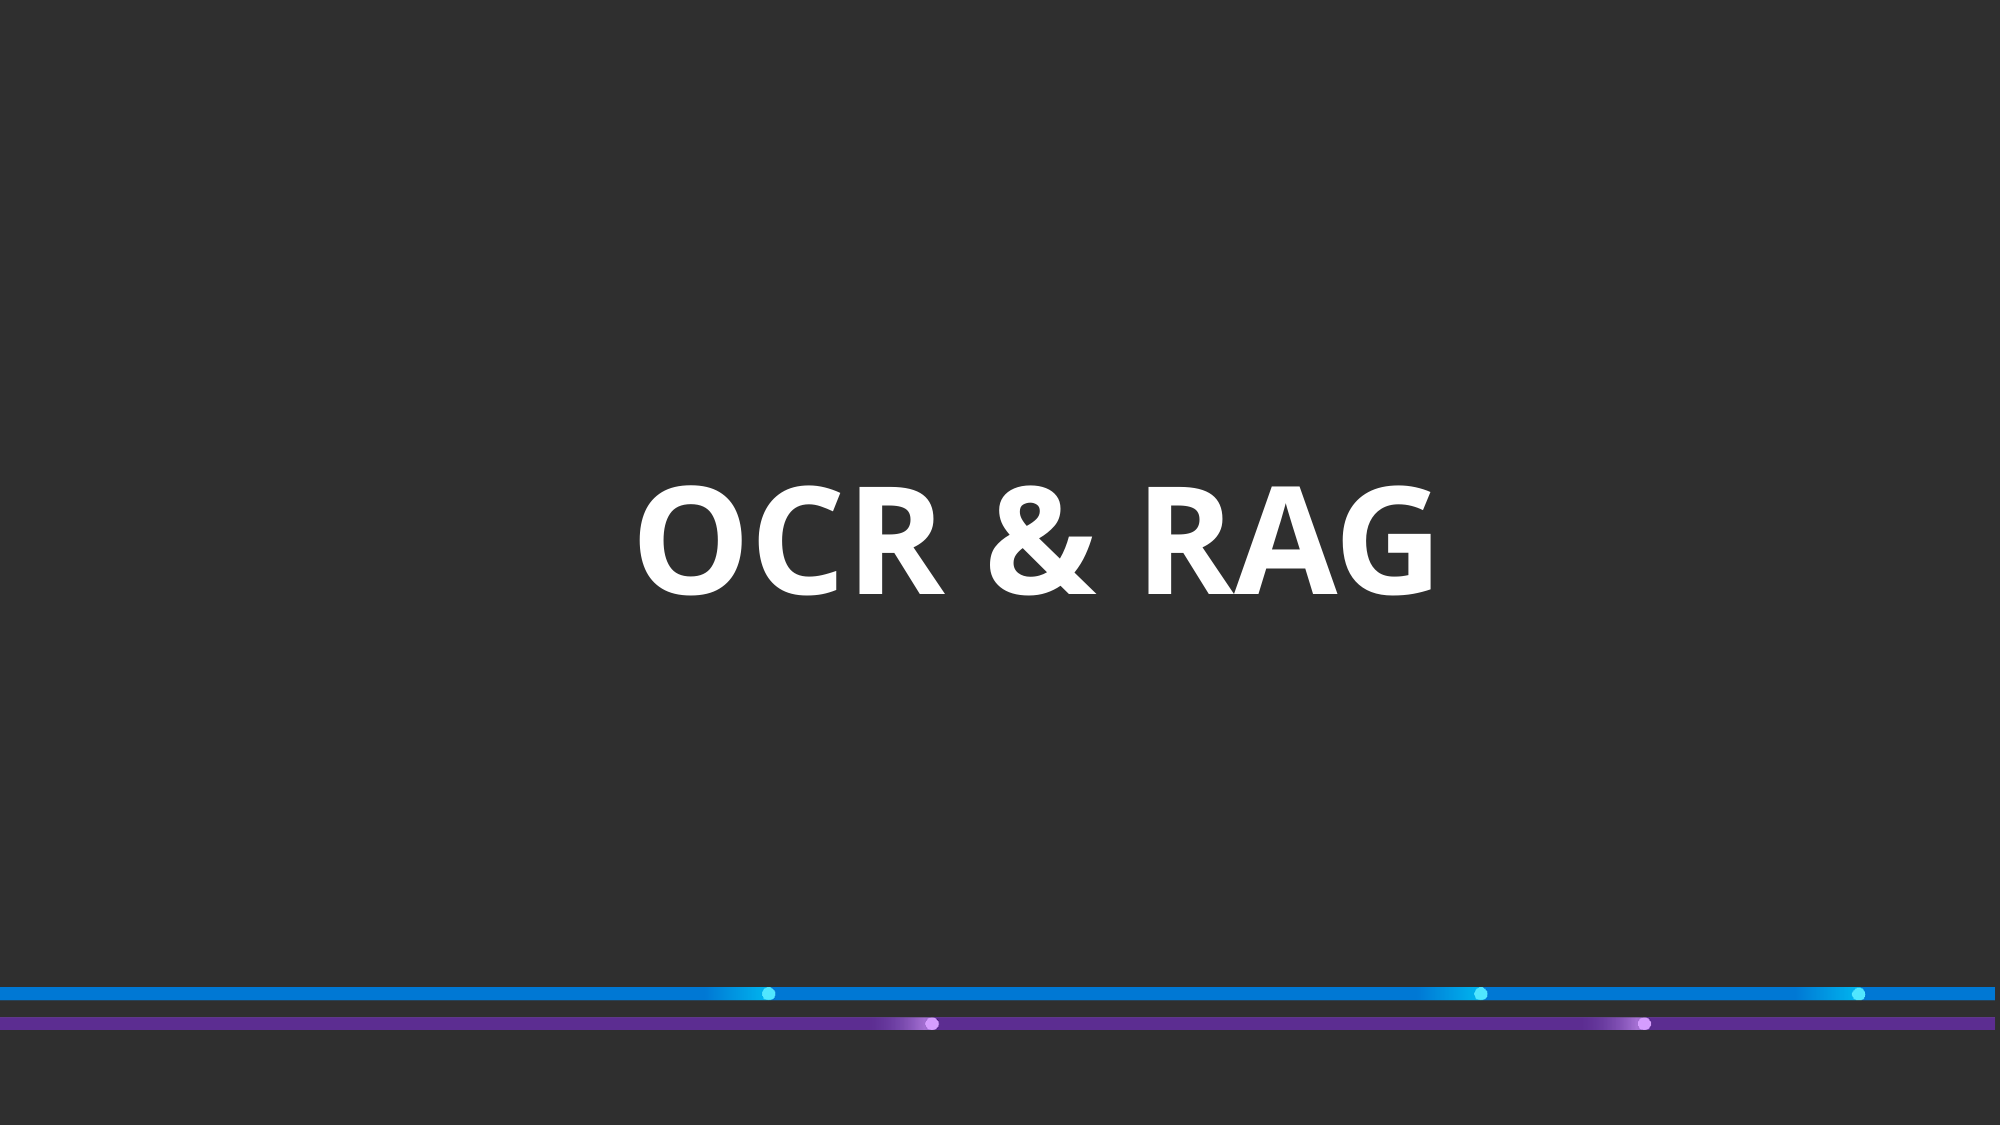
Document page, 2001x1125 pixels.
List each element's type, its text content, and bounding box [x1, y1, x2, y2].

text_box OCR & RAG [42, 354, 1958, 625]
picture [0, 987, 2000, 1030]
